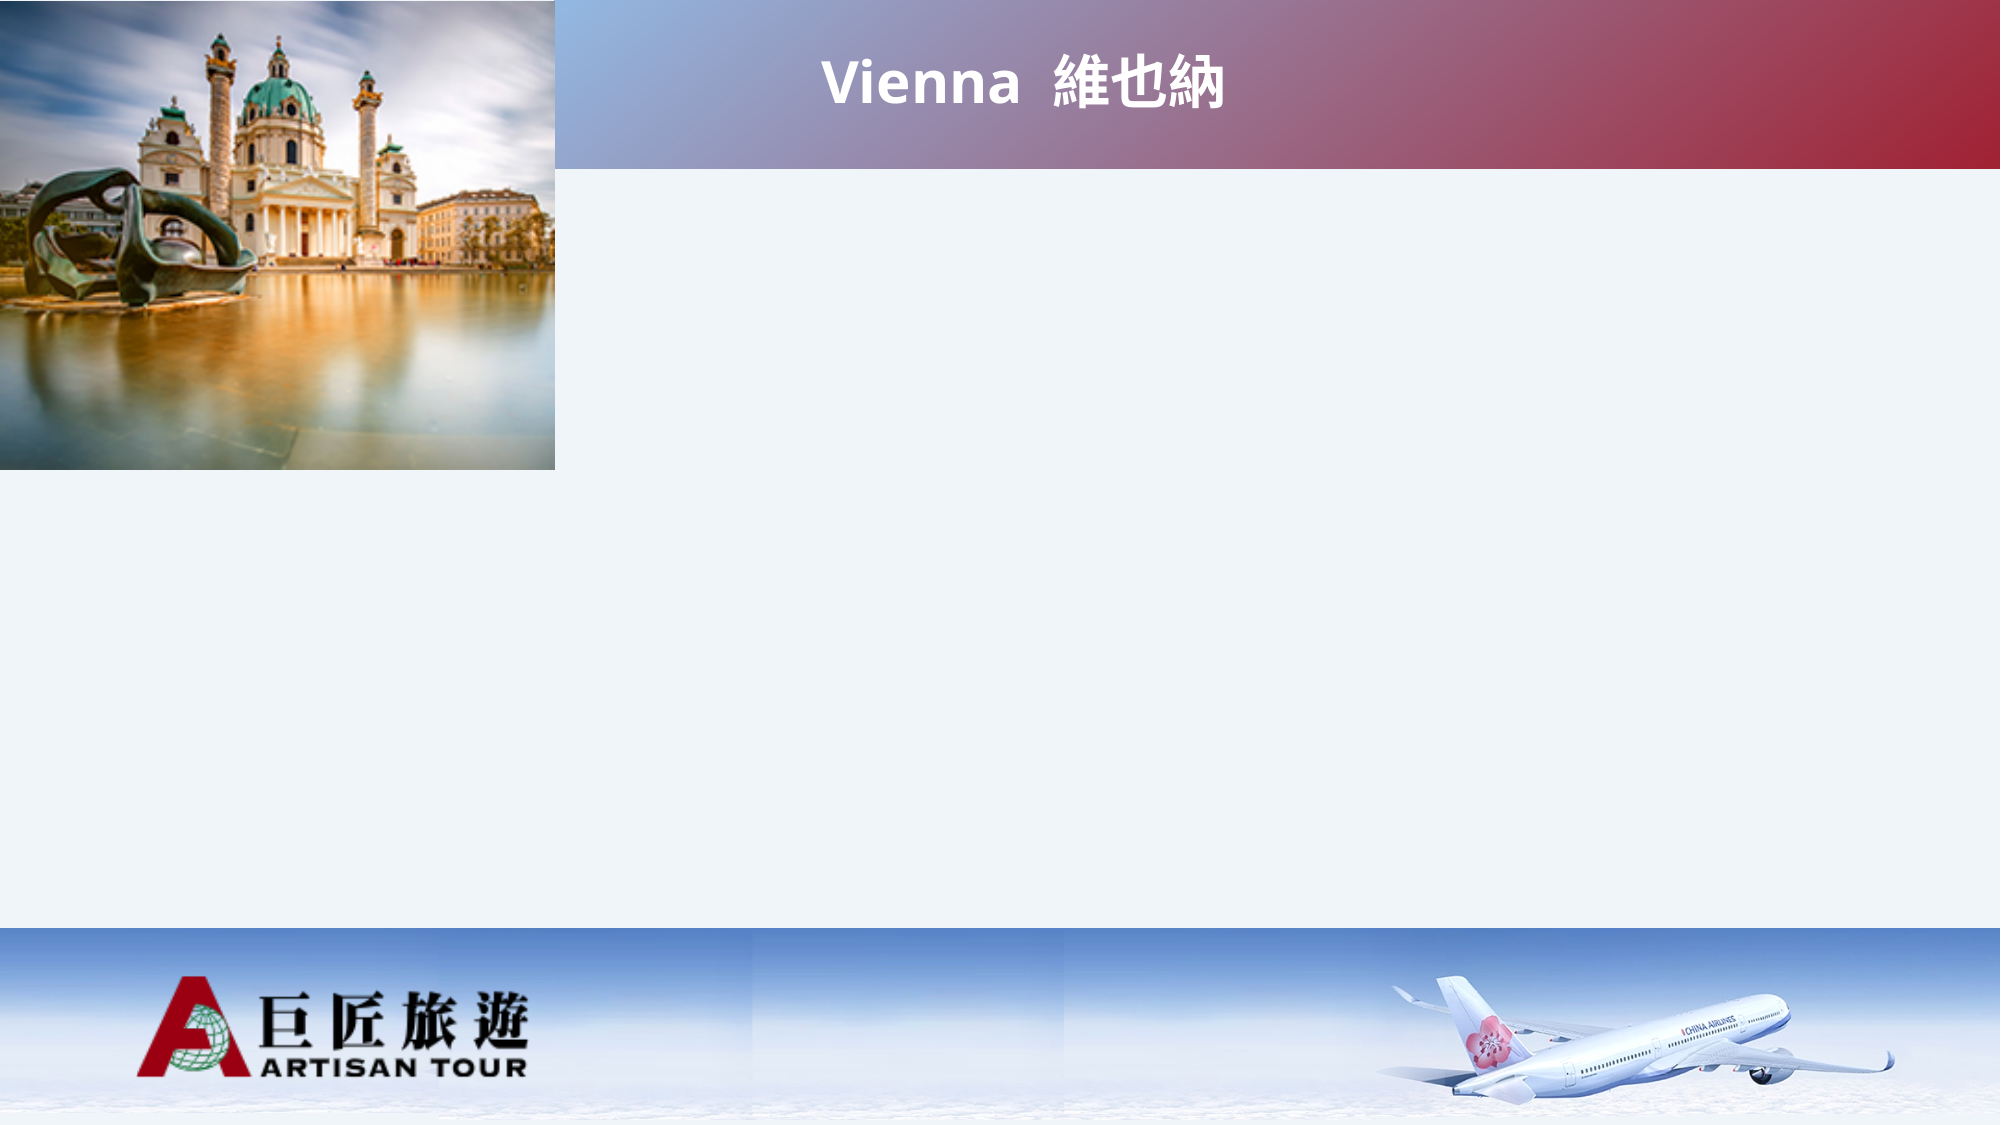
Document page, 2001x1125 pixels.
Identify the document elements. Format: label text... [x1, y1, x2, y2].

text_box [555, 0, 2000, 169]
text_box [0, 928, 2000, 1120]
text_box Vienna 維也納 [806, 1, 1411, 169]
picture [0, 0, 555, 470]
